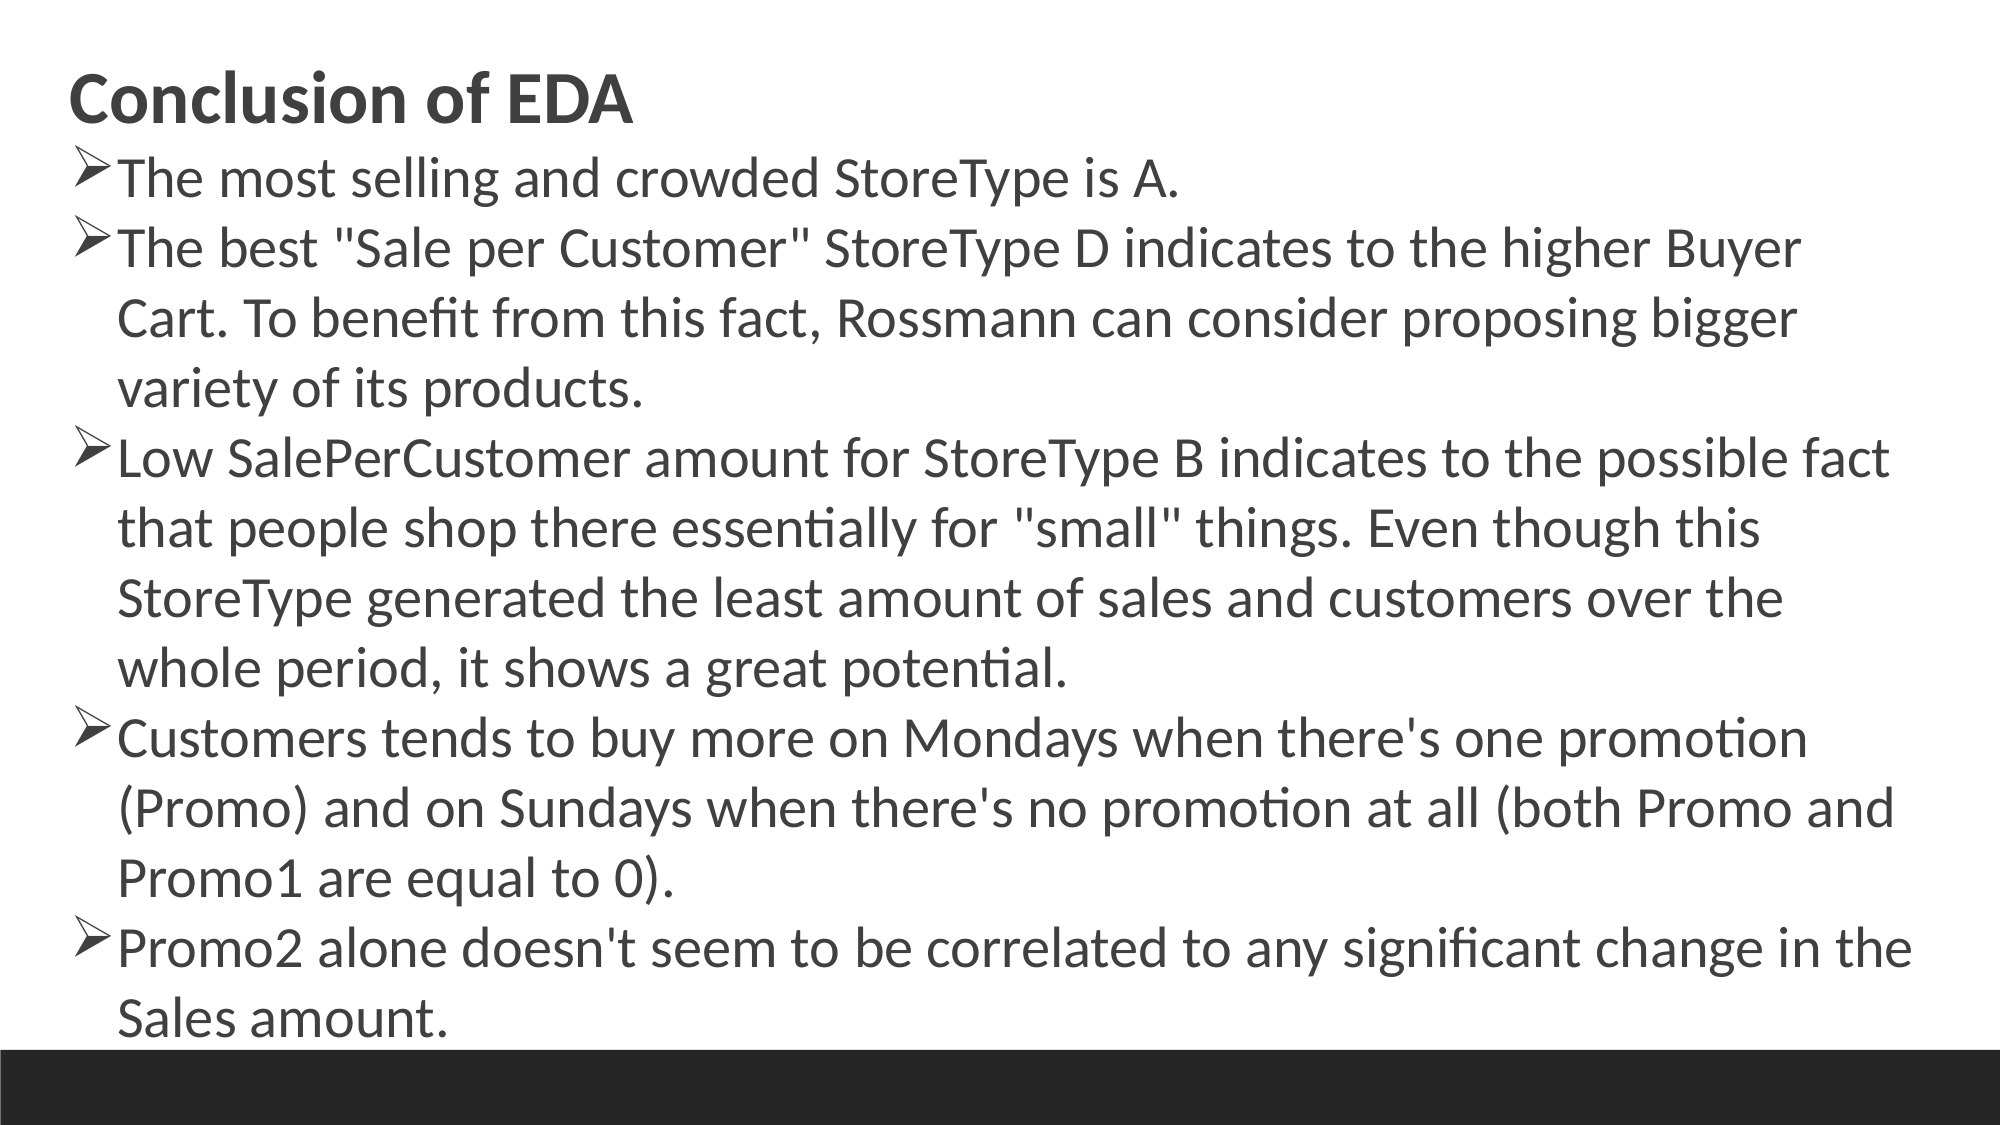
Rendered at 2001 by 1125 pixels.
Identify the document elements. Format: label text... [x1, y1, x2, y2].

text_box Conclusion of EDA The most selling and crowded StoreType is A. The best "Sale per Customer" StoreType D indicates to the higher Buyer Cart. To benefit from this fact, Rossmann can consider proposing bigger variety of its products. Low SalePerCustomer amount for StoreType B indicates to the possible fact that people shop there essentially for "small" things. Even though this StoreType generated the least amount of sales and customers over the whole period, it shows a great potential. Customers tends to buy more on Mondays when there's one promotion (Promo) and on Sundays when there's no promotion at all (both Promo and Promo1 are equal to 0). Promo2 alone doesn't seem to be correlated to any significant change in the Sales amount. [55, 41, 1932, 1056]
